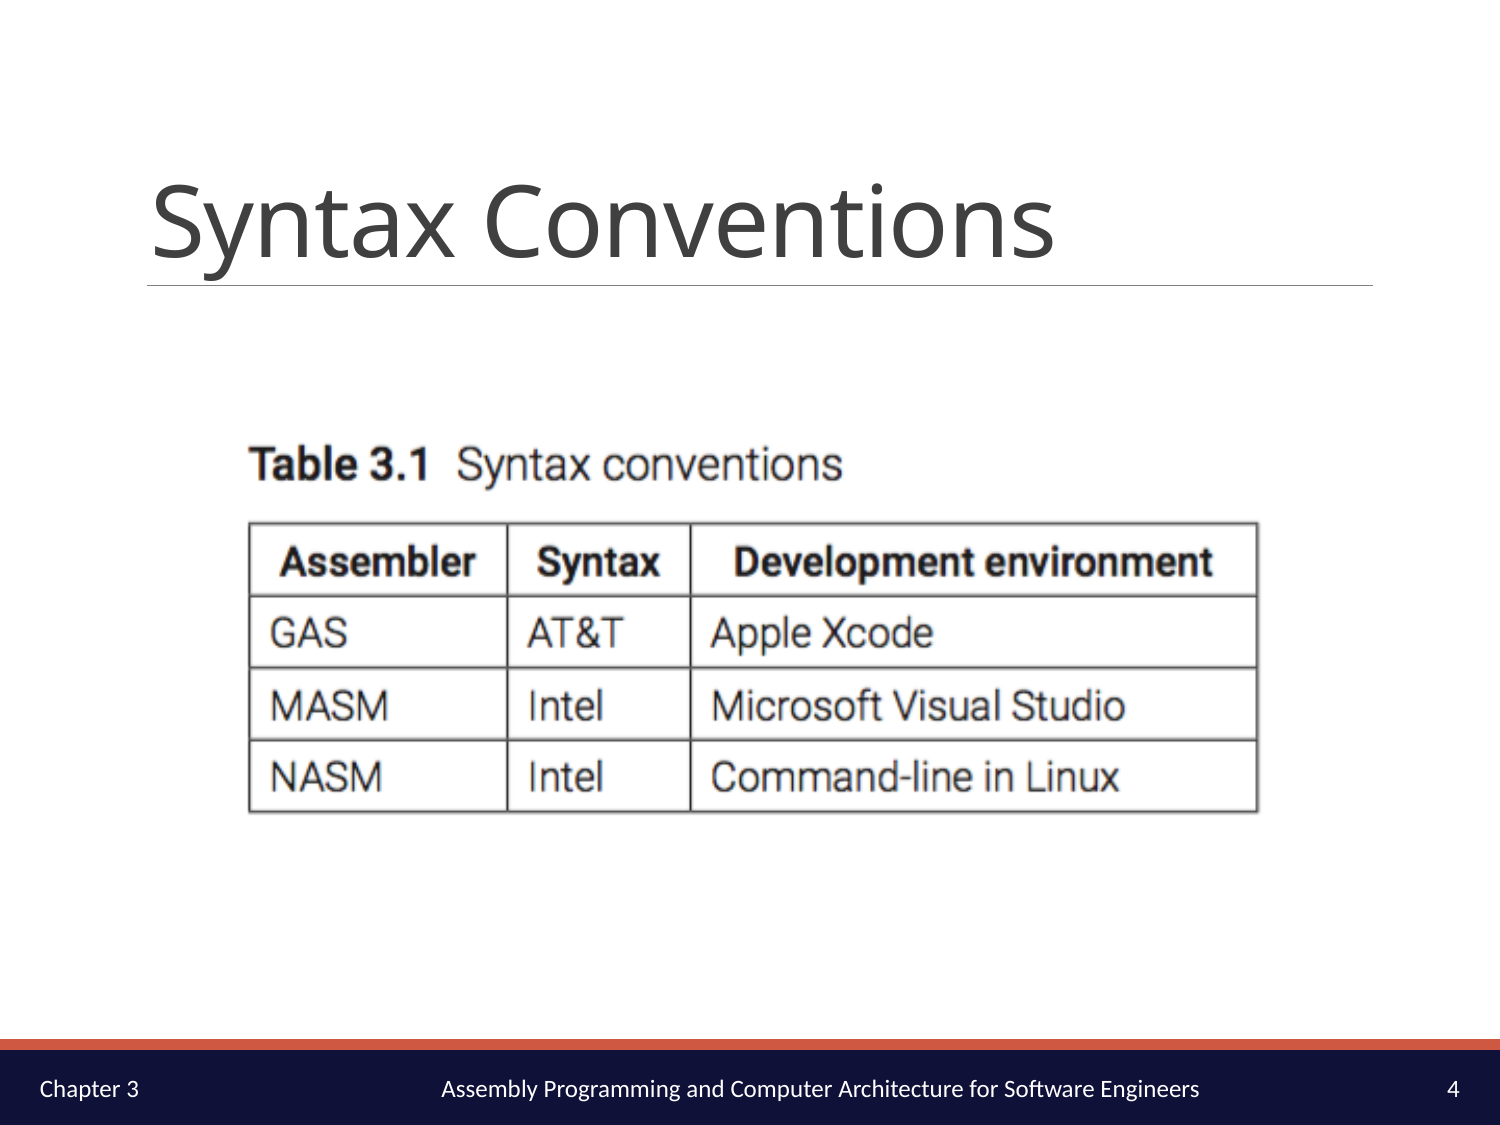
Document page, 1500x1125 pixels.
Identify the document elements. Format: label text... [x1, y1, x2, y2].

title Syntax Conventions [135, 47, 1373, 285]
slide_number Chapter 3 [24, 1057, 330, 1118]
footer Assembly Programming and Computer Architecture for Software Engineers [354, 1057, 1289, 1118]
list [229, 431, 1278, 835]
slide_number 4 [1313, 1057, 1475, 1118]
